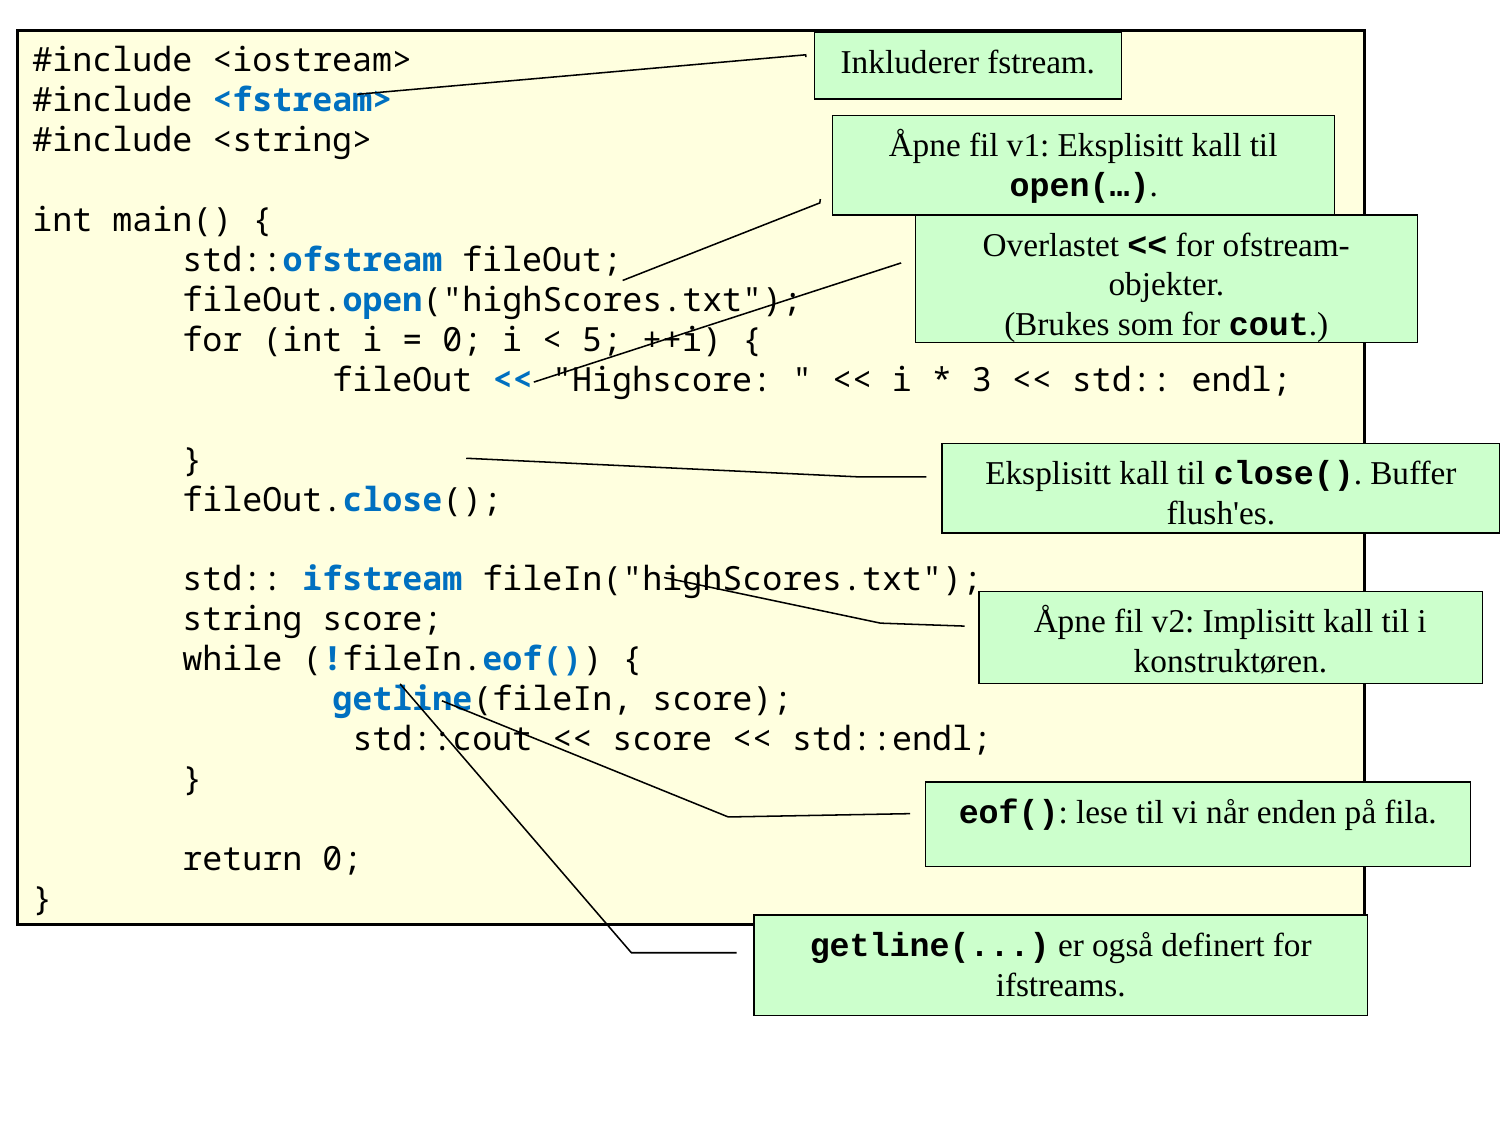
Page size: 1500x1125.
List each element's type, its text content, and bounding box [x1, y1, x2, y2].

text_box Inkluderer fstream. [814, 32, 1122, 99]
text_box eof(): lese til vi når enden på fila. [925, 782, 1471, 867]
text_box Åpne fil v1: Eksplisitt kall til open(…). [832, 115, 1335, 216]
text_box getline(...) er også definert for ifstreams. [754, 915, 1368, 1016]
text_box #include <iostream> #include <fstream> #include <string> int main() { std::ofstream fileOut; fileOut.open("highScores.txt"); for (int i = 0; i < 5; ++i) { fileOut << "Highscore: " << i * 3 << std:: endl; } fileOut.close(); std:: ifstream fileIn("highScores.txt"); string score; while (!fileIn.eof()) { getline(fileIn, score); std::cout << score << std::endl; } return 0; } [17, 30, 1365, 925]
text_box Overlastet << for ofstream-objekter. (Brukes som for cout.) [915, 215, 1418, 343]
text_box Åpne fil v2: Implisitt kall til i konstruktøren. [978, 591, 1483, 684]
text_box Eksplisitt kall til close(). Buffer flush'es. [942, 443, 1500, 533]
